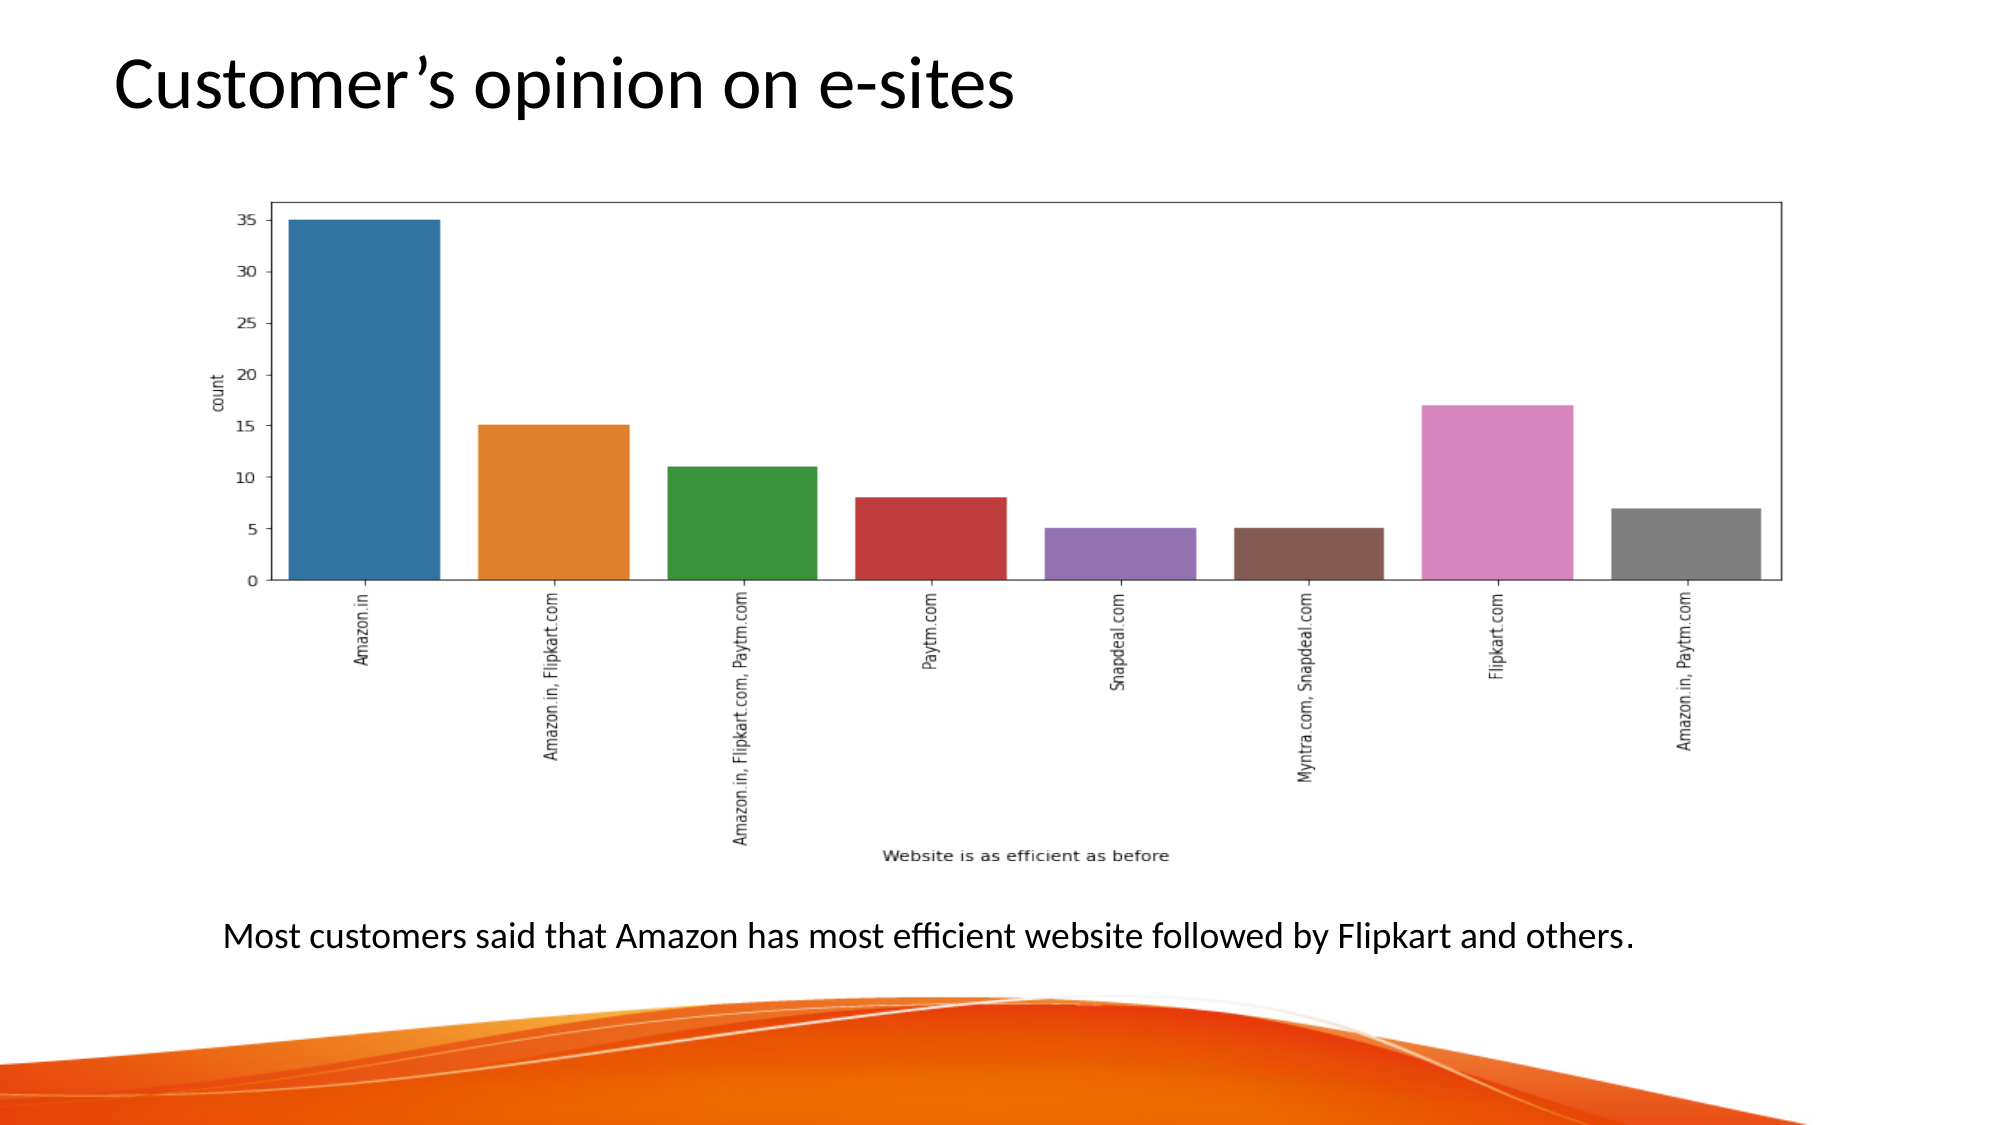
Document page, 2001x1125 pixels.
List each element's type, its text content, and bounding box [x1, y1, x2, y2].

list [197, 192, 1794, 874]
text_box Most customers said that Amazon has most efficient website followed by Flipkart and others. [207, 903, 1651, 963]
title Customer’s opinion on e-sites [99, 30, 1901, 127]
picture [0, 0, 2000, 1125]
